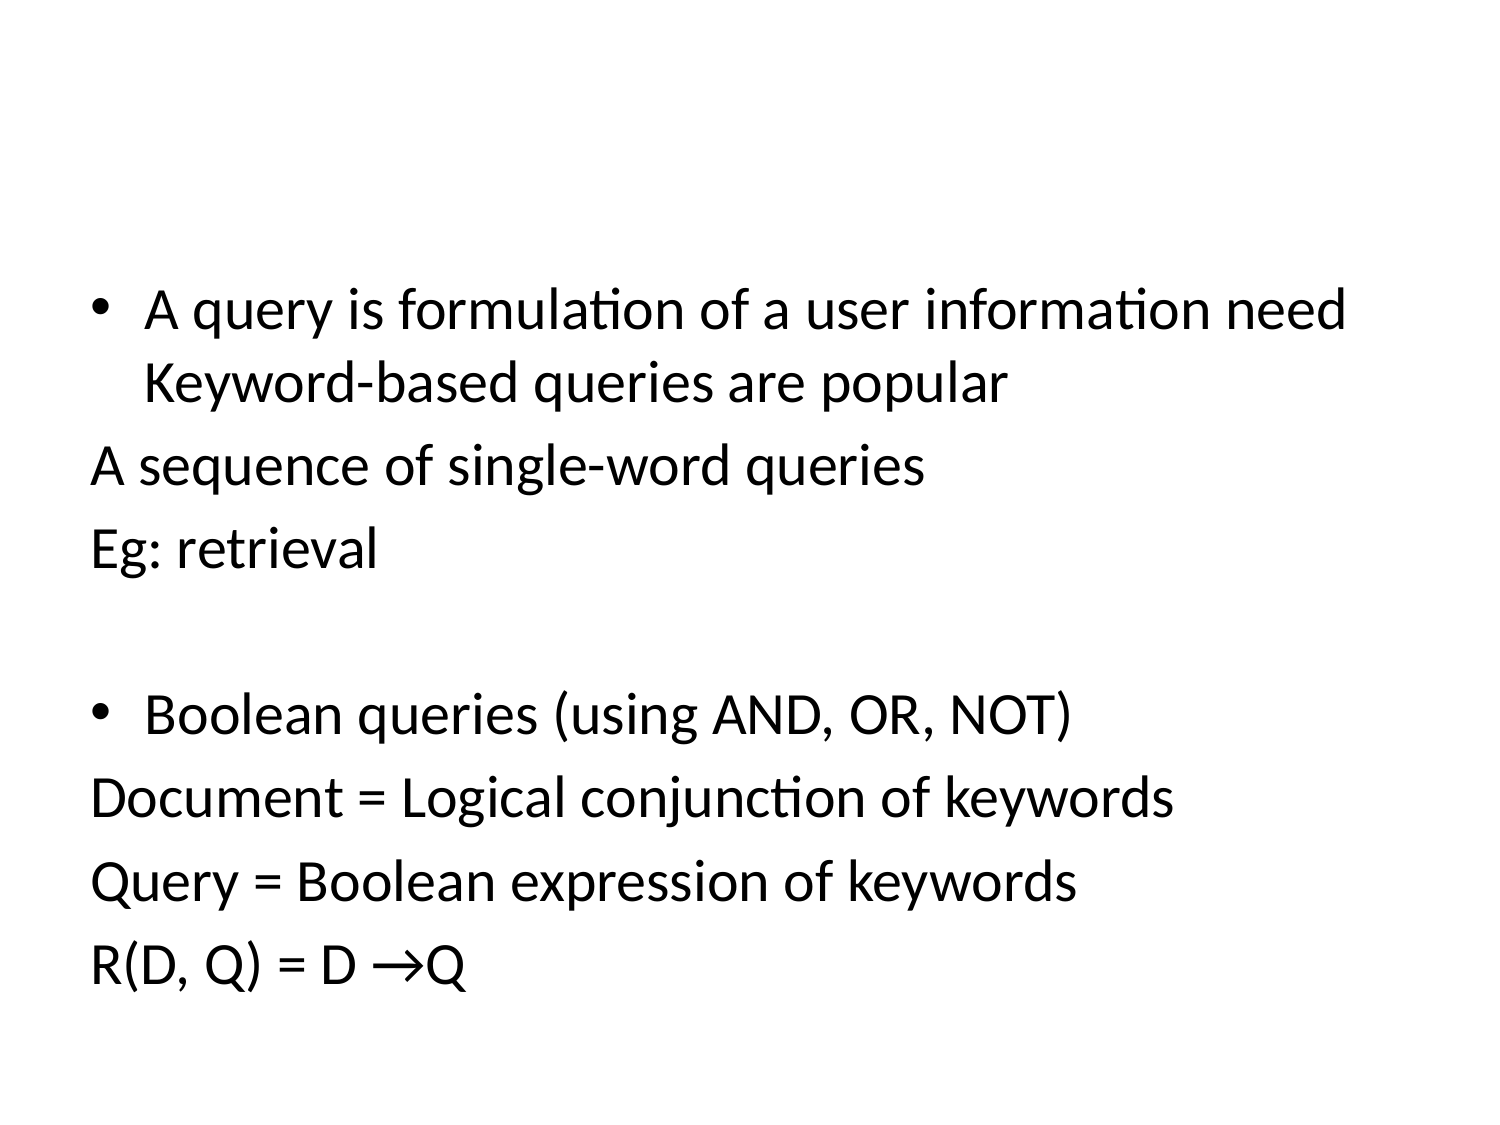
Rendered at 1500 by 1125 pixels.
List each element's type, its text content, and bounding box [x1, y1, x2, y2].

list A query is formulation of a user information need Keyword-based queries are popular A sequence of single-word queries Eg: retrieval Boolean queries (using AND, OR, NOT) Document = Logical conjunction of keywords Query = Boolean expression of keywords R(D, Q) = D →Q [75, 262, 1425, 1005]
